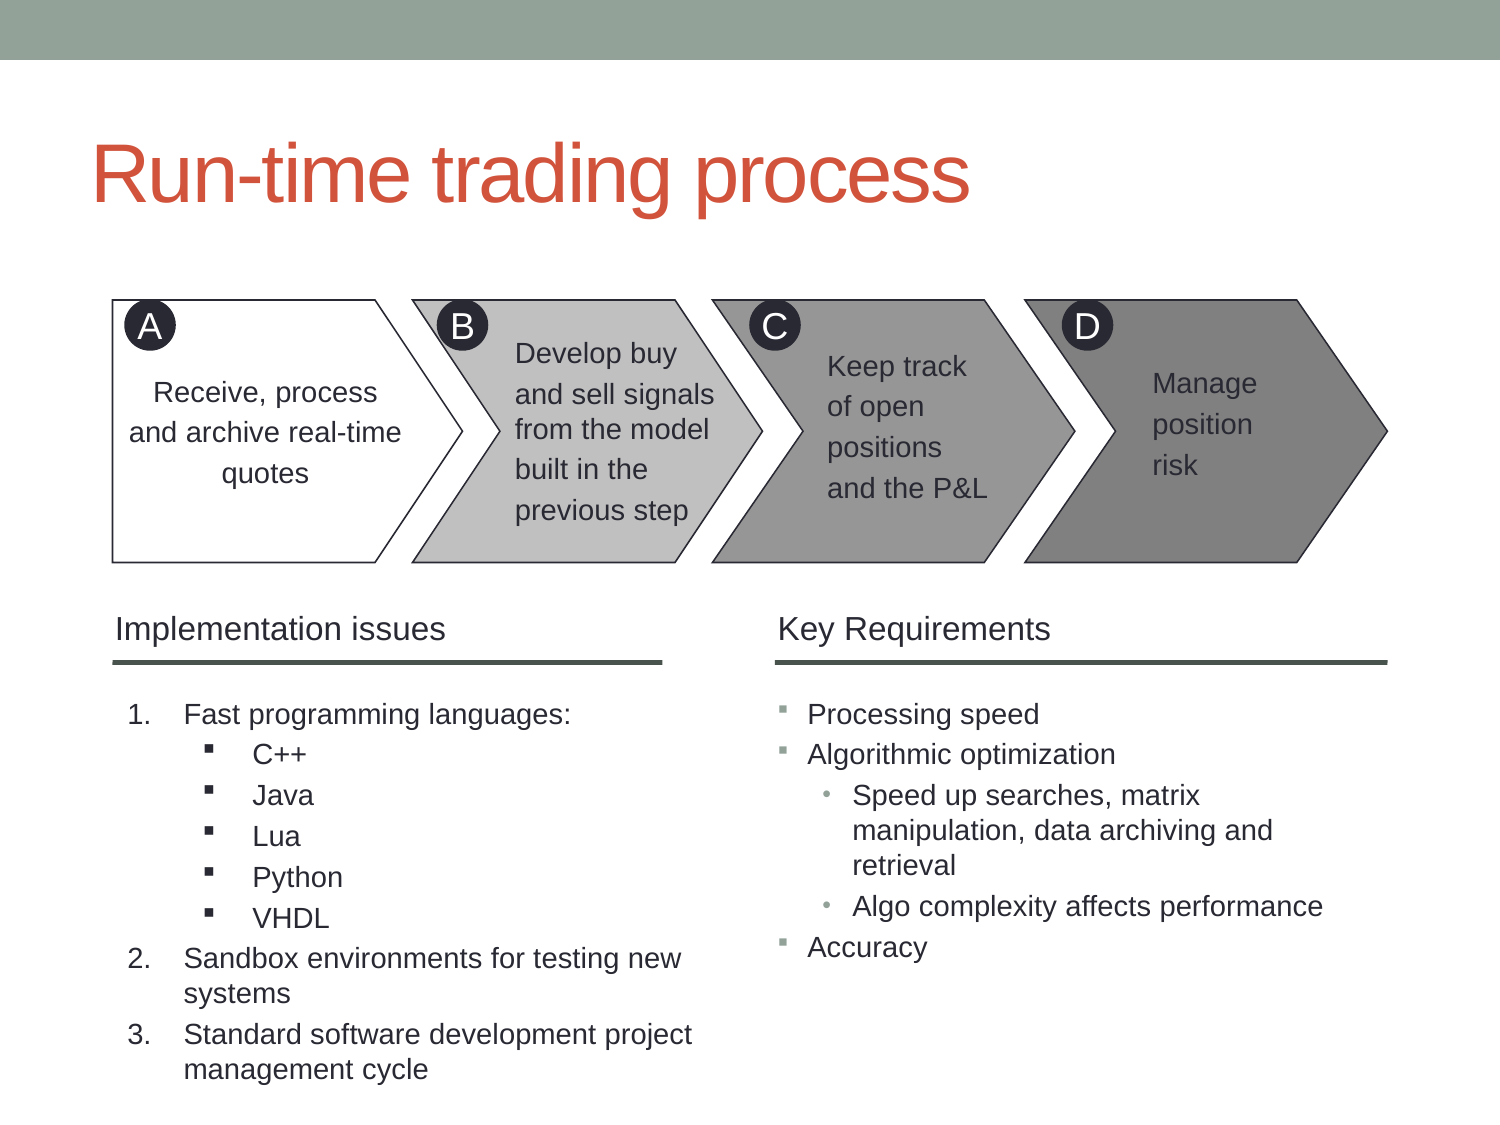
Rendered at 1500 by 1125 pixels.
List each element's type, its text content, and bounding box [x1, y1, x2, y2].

text_box [750, 412, 763, 450]
text_box Implementation issues [99, 599, 462, 655]
text_box B [437, 299, 488, 350]
text_box Processing speed Algorithmic optimization Speed up searches, matrix manipulation, data archiving and retrieval Algo complexity affects performance Accuracy [762, 687, 1388, 950]
text_box [1025, 358, 1075, 504]
text_box [412, 299, 694, 563]
text_box [712, 299, 1020, 563]
text_box Key Requirements [762, 599, 1067, 655]
text_box C [750, 299, 801, 350]
text_box A [125, 299, 176, 350]
text_box [1024, 299, 1388, 563]
text_box Receive, process and archive real-time quotes [112, 299, 463, 563]
text_box Develop buy and sell signals from the model built in the previous step [500, 326, 750, 534]
text_box Manage position risk [1137, 357, 1300, 489]
text_box D [1062, 299, 1113, 350]
title Run-time trading process [75, 87, 1425, 250]
text_box Keep track of open positions and the P&L [812, 339, 1025, 512]
text_box Fast programming languages: C++ Java Lua Python VHDL Sandbox environments for testing new systems Standard software development project management cycle [112, 687, 738, 963]
